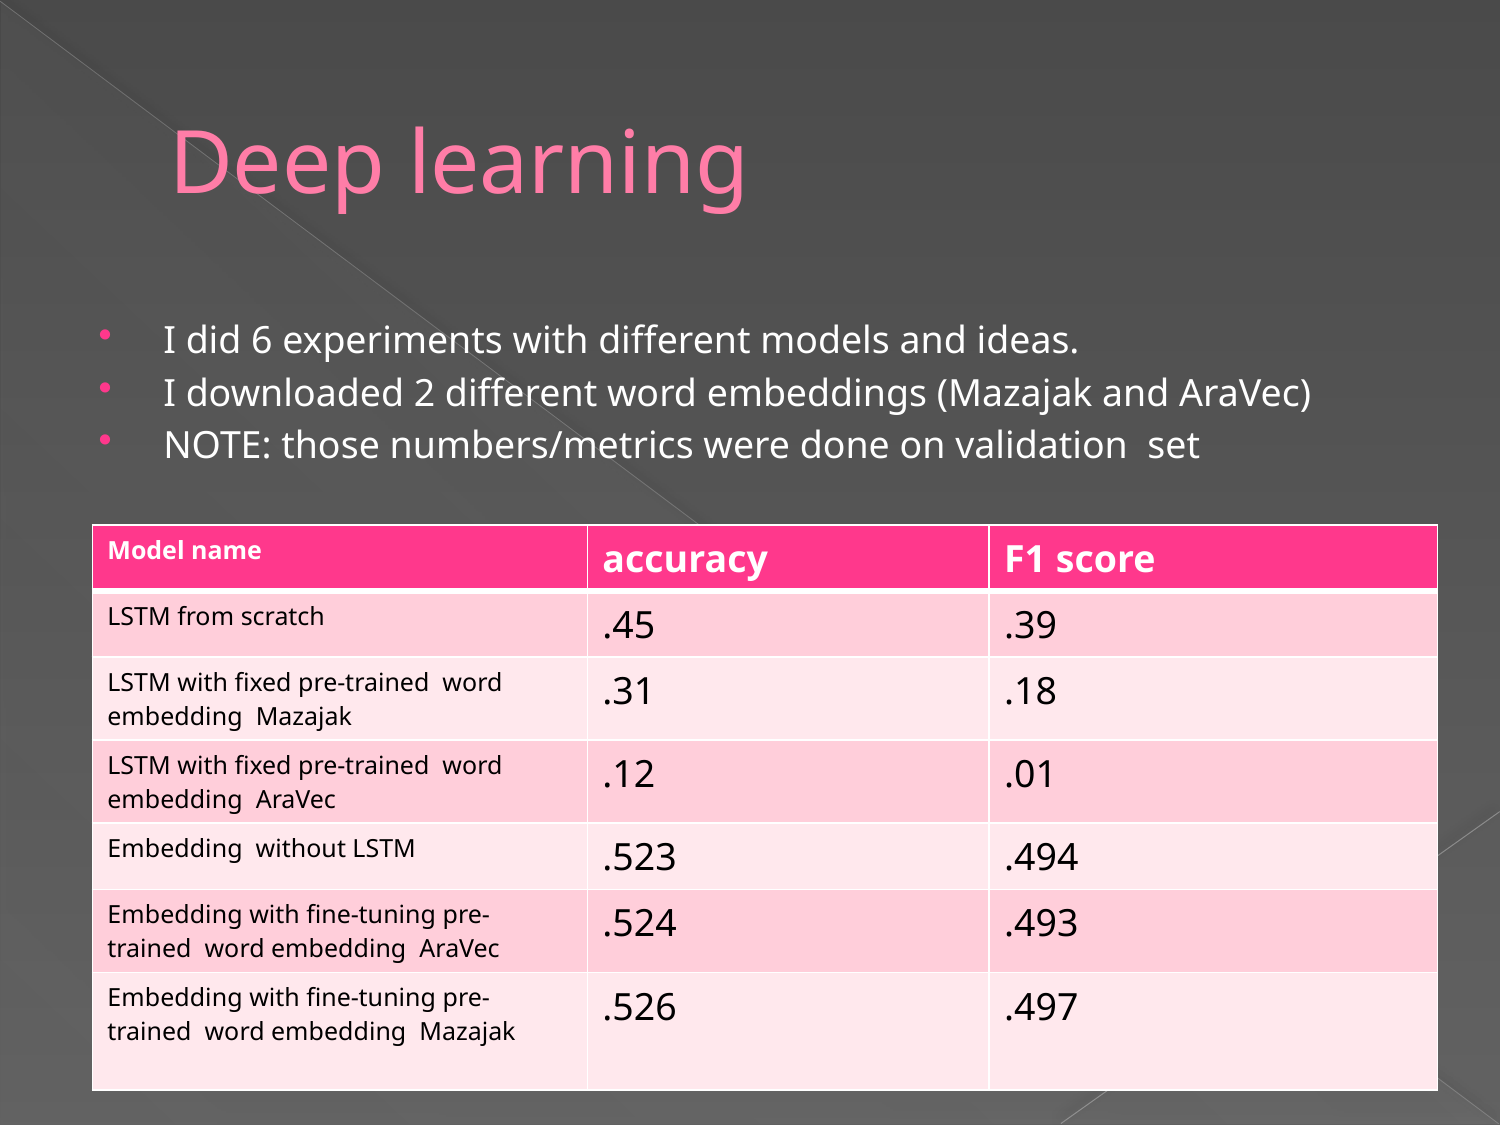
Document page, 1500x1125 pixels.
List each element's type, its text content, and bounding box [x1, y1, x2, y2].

table_cell Embedding with fine-tuning pre-trained word embedding Mazajak [93, 973, 587, 1089]
table_cell LSTM from scratch [93, 594, 587, 656]
table_header accuracy [588, 526, 988, 588]
table_cell .39 [990, 594, 1437, 656]
table_cell .01 [990, 741, 1437, 822]
table_cell .45 [588, 594, 988, 656]
table_cell LSTM with fixed pre-trained word embedding AraVec [93, 741, 587, 822]
table_cell Embedding without LSTM [93, 824, 587, 889]
table_header F1 score [990, 526, 1437, 588]
table_header Model name [93, 526, 587, 588]
table_cell .31 [588, 658, 988, 739]
table_cell .526 [588, 973, 988, 1089]
title Deep learning [75, 43, 1425, 274]
table_cell .18 [990, 658, 1437, 739]
table_cell .493 [990, 890, 1437, 972]
table_cell LSTM with fixed pre-trained word embedding Mazajak [93, 658, 587, 739]
table_cell .12 [588, 741, 988, 822]
table_cell .494 [990, 824, 1437, 889]
table_cell Embedding with fine-tuning pre-trained word embedding AraVec [93, 890, 587, 972]
table_cell .524 [588, 890, 988, 972]
table_cell .497 [990, 973, 1437, 1089]
list I did 6 experiments with different models and ideas. I downloaded 2 different word embeddings (Mazajak and AraVec) NOTE: those numbers/metrics were done on validation set [75, 308, 1425, 1059]
table_cell .523 [588, 824, 988, 889]
